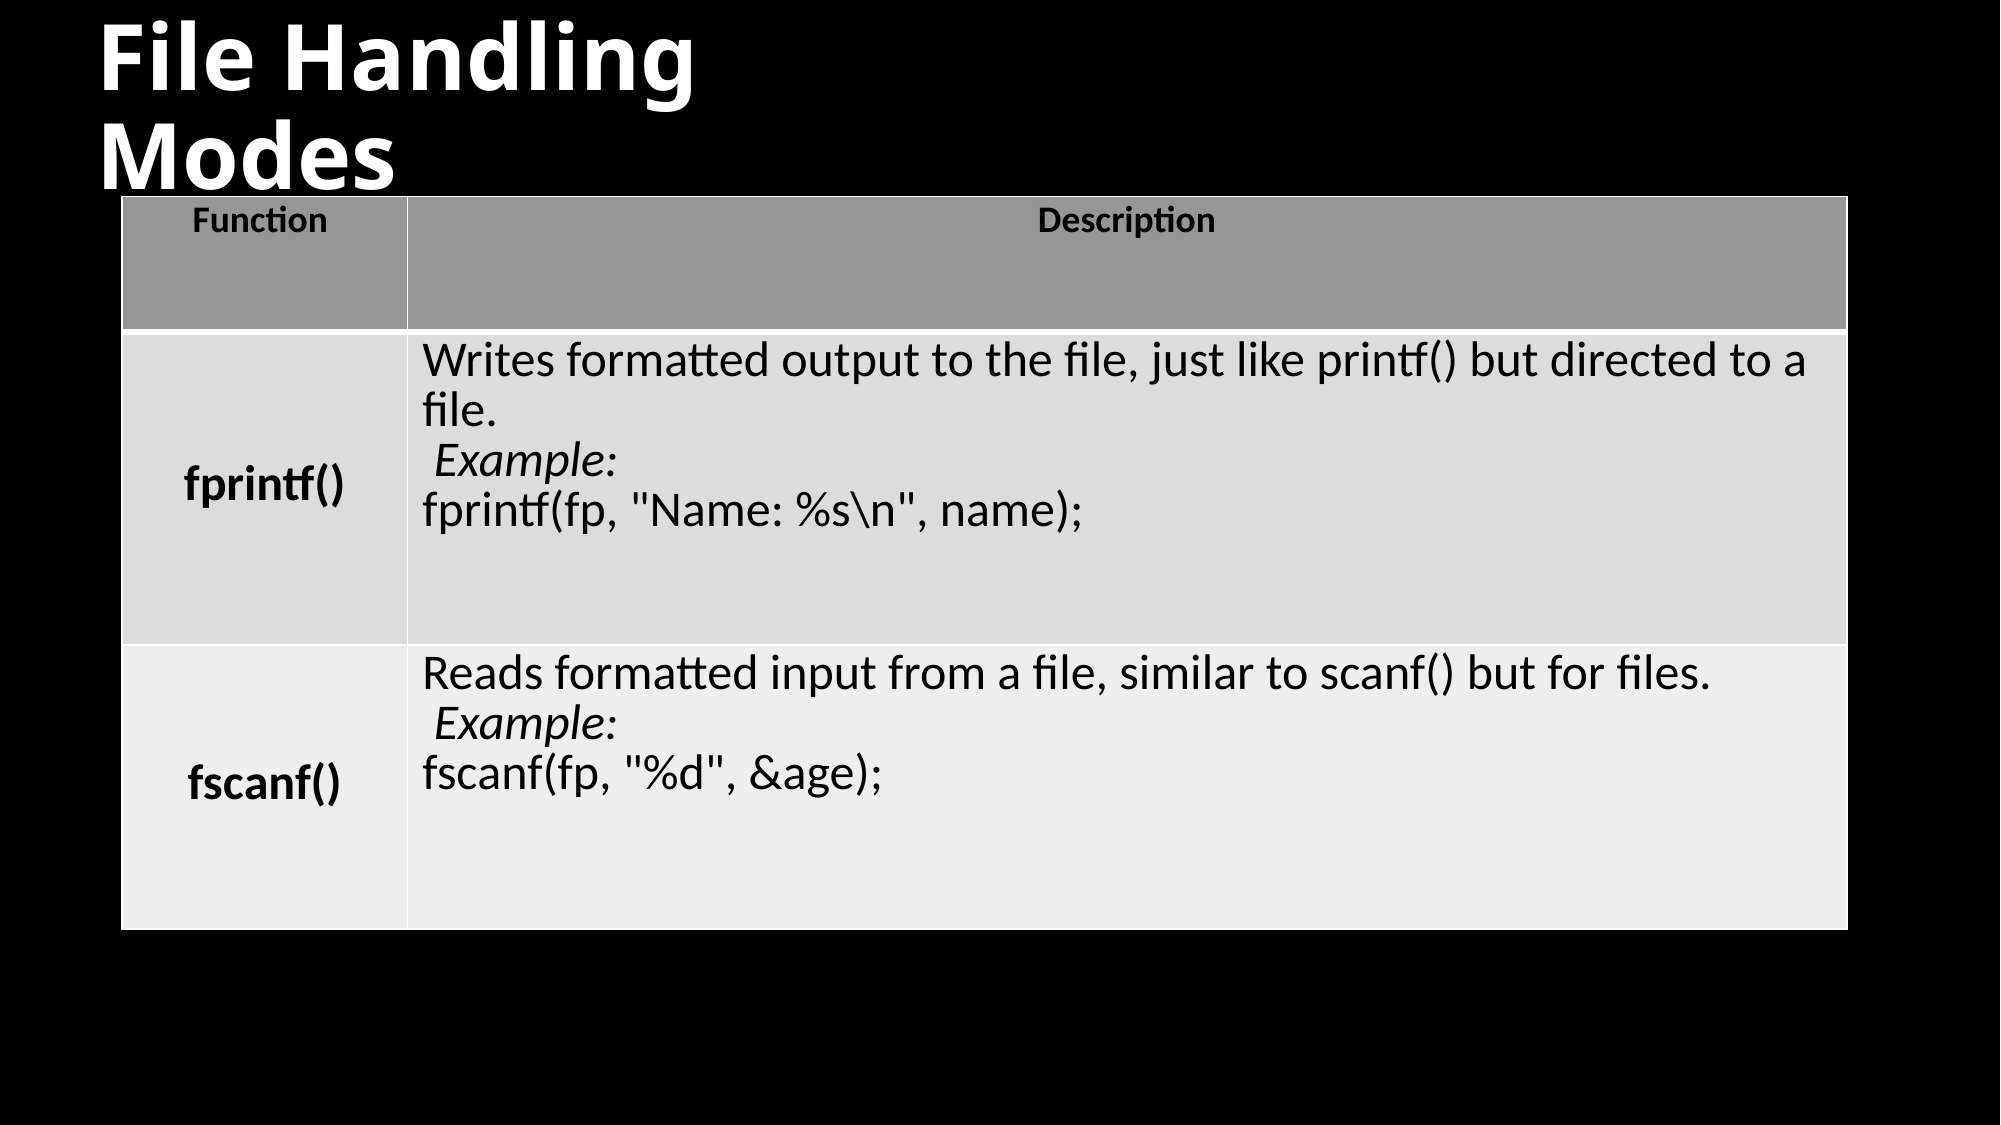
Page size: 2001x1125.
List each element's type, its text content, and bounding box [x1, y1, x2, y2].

table_header Description [408, 197, 1846, 329]
title File Handling Modes [81, 44, 1037, 177]
table_cell Reads formatted input from a file, similar to scanf() but for files. Example: fscanf(fp, "%d", &age); [408, 646, 1846, 928]
table_cell fprintf() [123, 335, 407, 644]
table_cell Writes formatted output to the file, just like printf() but directed to a file. Example: fprintf(fp, "Name: %s\n", name); [408, 335, 1846, 644]
table_cell fscanf() [123, 646, 407, 928]
table_header Function [123, 197, 407, 329]
